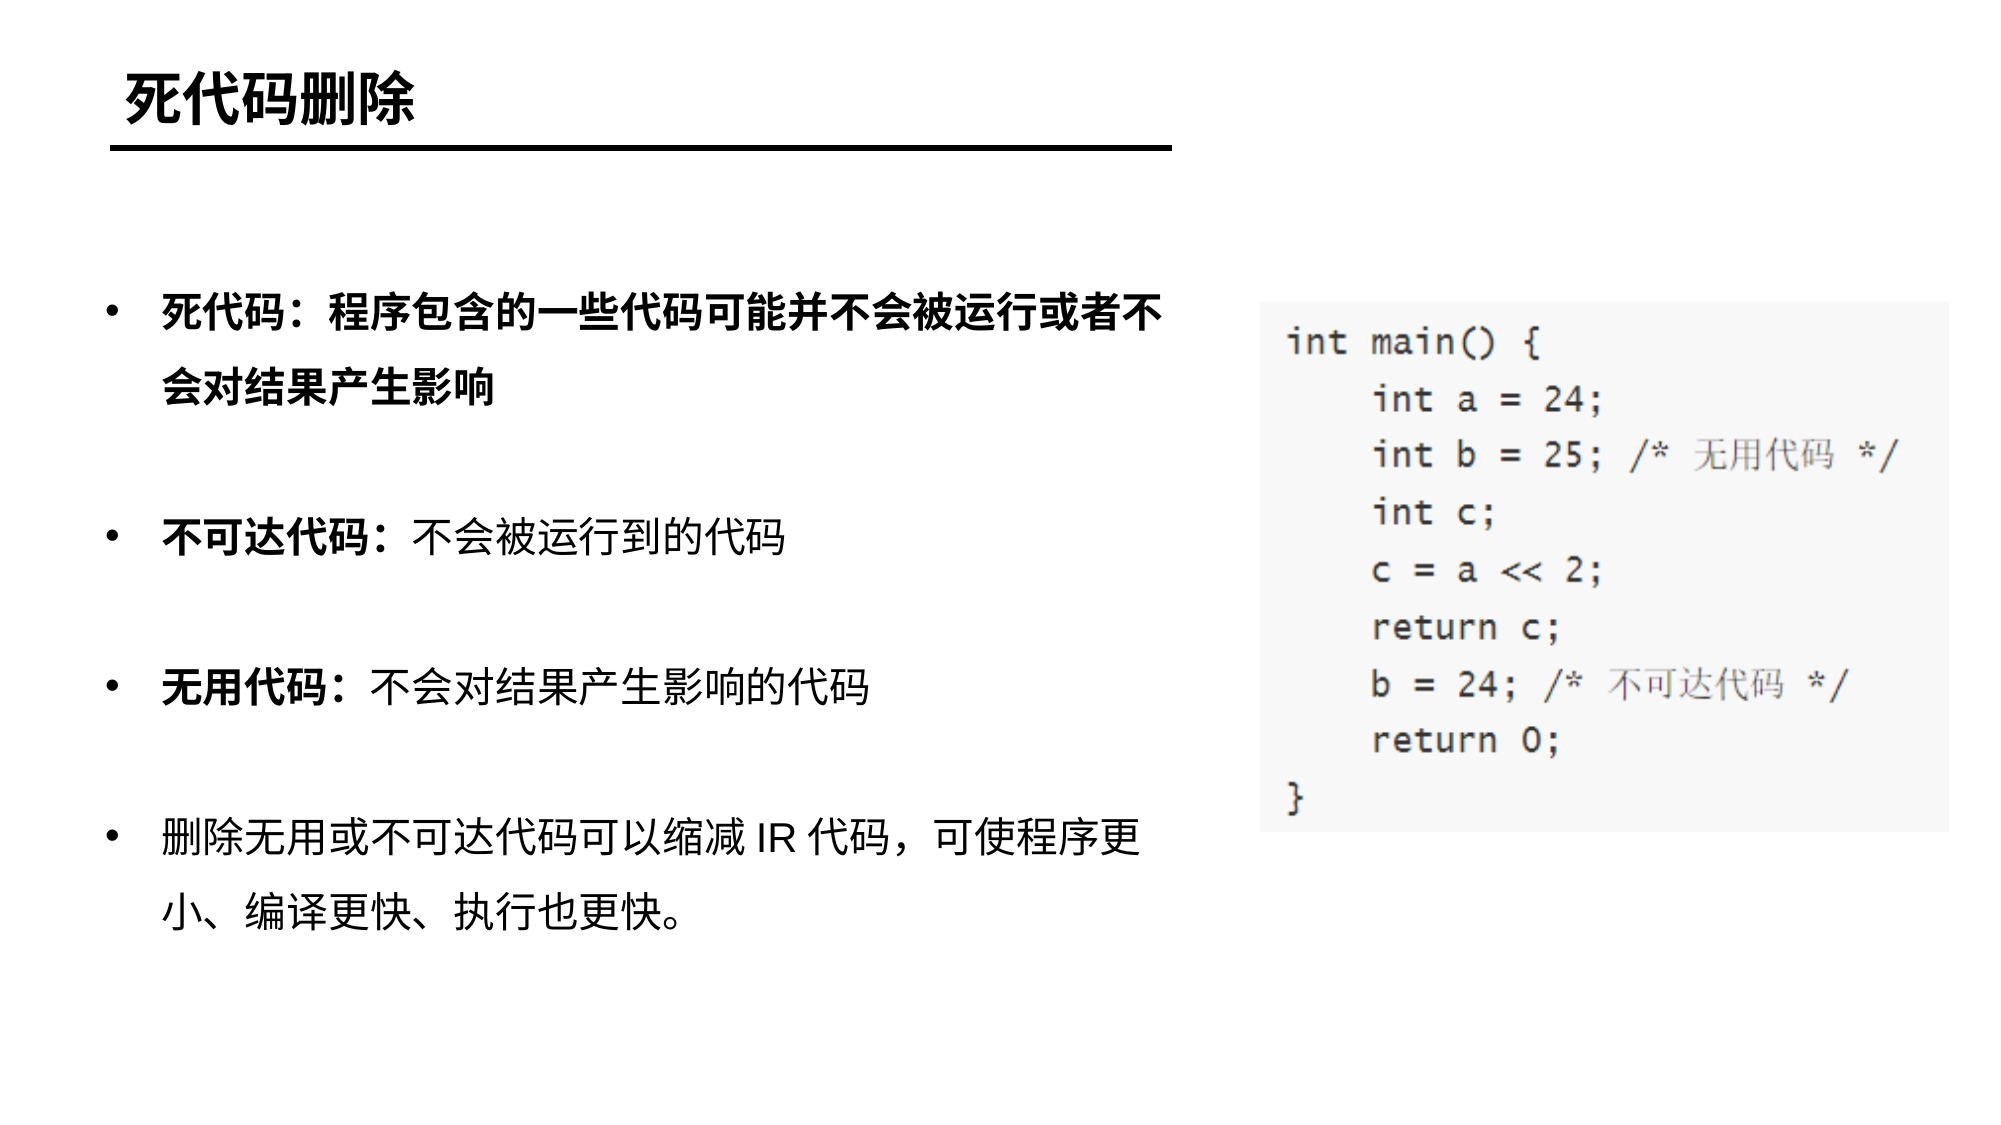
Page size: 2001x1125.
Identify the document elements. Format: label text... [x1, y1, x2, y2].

text_box 死代码删除 [109, 63, 1890, 168]
picture [1260, 301, 1950, 832]
text_box 死代码：程序包含的一些代码可能并不会被运行或者不会对结果产生影响 不可达代码：不会被运行到的代码 无用代码：不会对结果产生影响的代码 删除无用或不可达代码可以缩减IR代码，可使程序更小、编译更快、执行也更快。 [90, 253, 1186, 1028]
